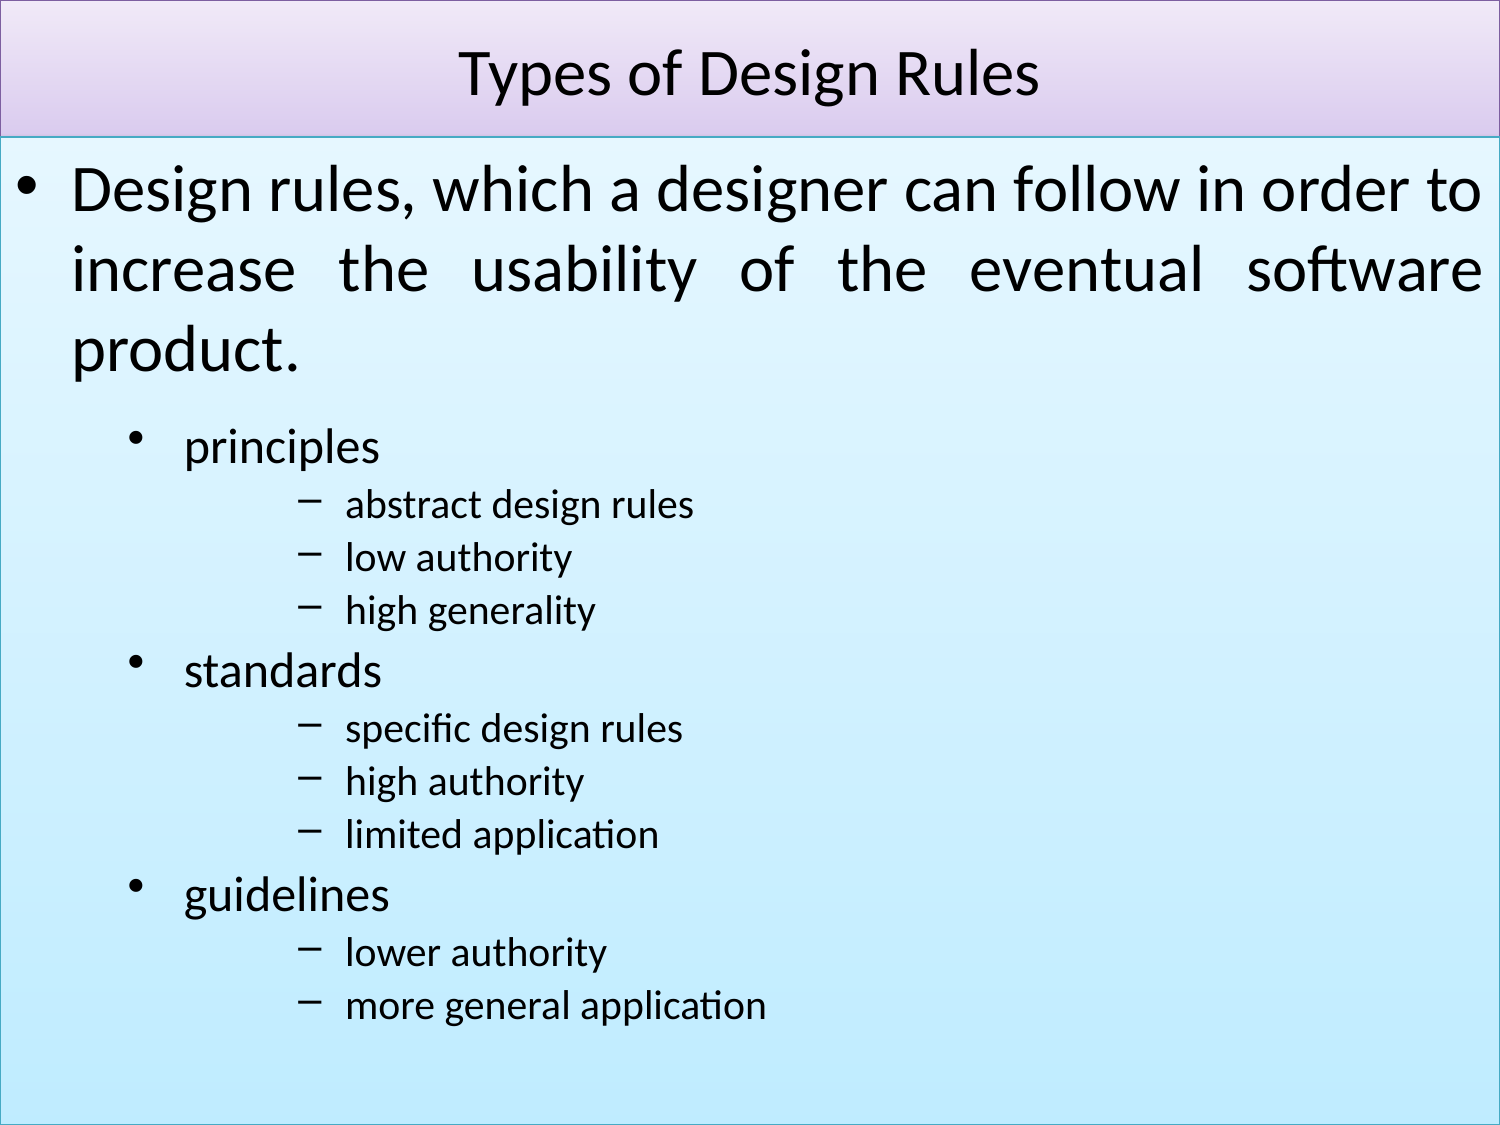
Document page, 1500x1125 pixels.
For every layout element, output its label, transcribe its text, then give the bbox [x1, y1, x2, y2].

text_box principles abstract design rules low authority high generality standards specific design rules high authority limited application guidelines lower authority more general application [112, 412, 1388, 1088]
list Design rules, which a designer can follow in order to increase the usability of the eventual software product. [0, 136, 1500, 1125]
title Types of Design Rules [0, 0, 1500, 136]
